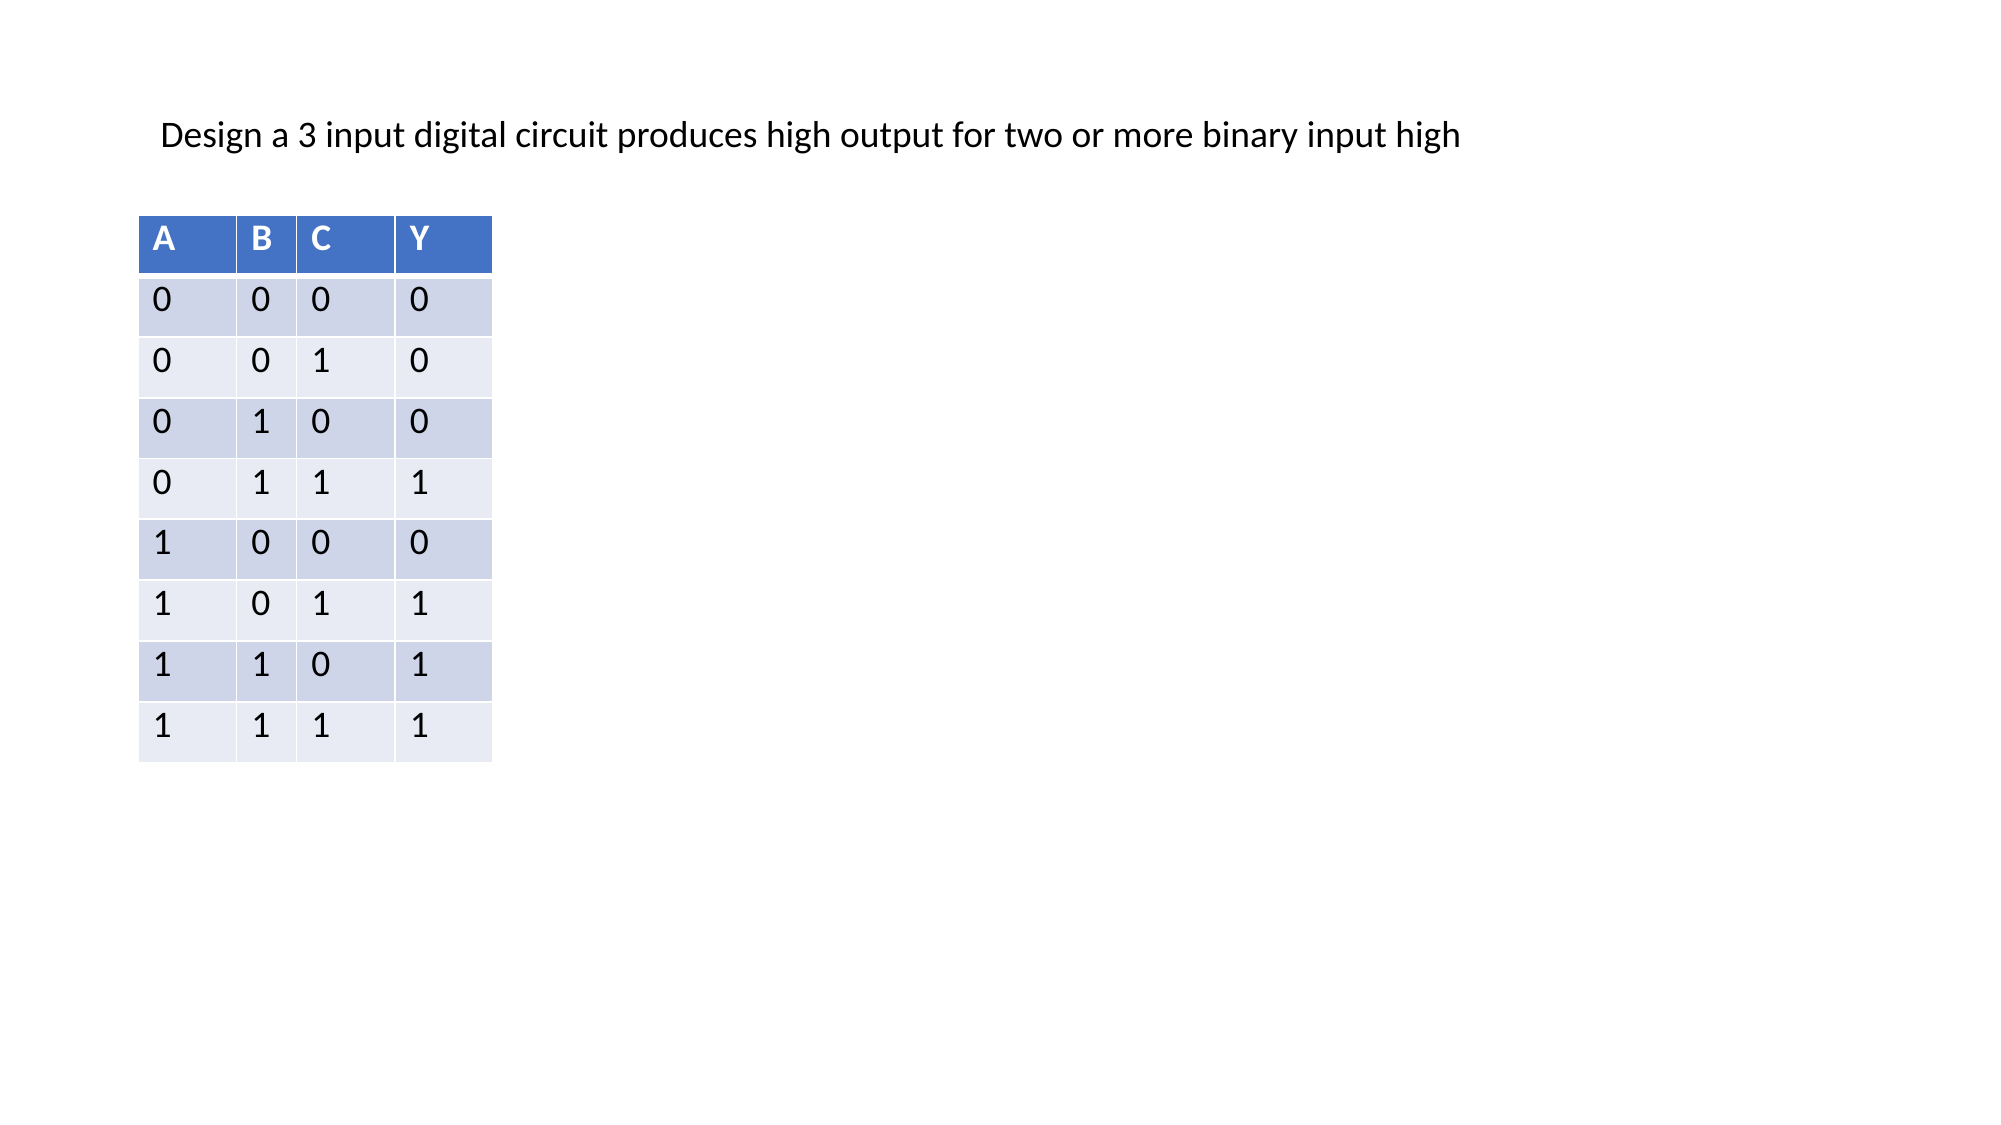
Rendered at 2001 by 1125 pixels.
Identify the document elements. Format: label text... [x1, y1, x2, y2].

table_cell 0 [139, 459, 236, 518]
table_header Y [396, 216, 492, 273]
table_header C [297, 216, 394, 273]
table_cell 0 [297, 399, 394, 458]
text_box Design a 3 input digital circuit produces high output for two or more binary input high [145, 102, 1478, 162]
table_cell 1 [139, 642, 236, 701]
table_cell 0 [297, 520, 394, 579]
table_cell 1 [297, 459, 394, 518]
table_cell 0 [396, 399, 492, 458]
table_cell 1 [297, 338, 394, 397]
table_cell 0 [297, 642, 394, 701]
table_cell 0 [139, 279, 236, 336]
table_cell 1 [297, 703, 394, 762]
table_header B [237, 216, 296, 273]
table_cell 0 [297, 279, 394, 336]
table_cell 1 [396, 703, 492, 762]
table_cell 1 [237, 642, 296, 701]
table_cell 1 [139, 520, 236, 579]
table_cell 1 [237, 703, 296, 762]
table_cell 1 [139, 581, 236, 640]
table_cell 0 [237, 581, 296, 640]
table_cell 1 [297, 581, 394, 640]
table_cell 1 [237, 459, 296, 518]
table_cell 0 [237, 520, 296, 579]
table_cell 1 [139, 703, 236, 762]
table_cell 0 [237, 279, 296, 336]
table_cell 0 [139, 338, 236, 397]
table_cell 1 [237, 399, 296, 458]
table_cell 0 [237, 338, 296, 397]
table_cell 1 [396, 642, 492, 701]
table_cell 0 [139, 399, 236, 458]
table_cell 1 [396, 581, 492, 640]
table_cell 1 [396, 459, 492, 518]
table_cell 0 [396, 279, 492, 336]
table_cell 0 [396, 338, 492, 397]
table_header A [139, 216, 236, 273]
table_cell 0 [396, 520, 492, 579]
